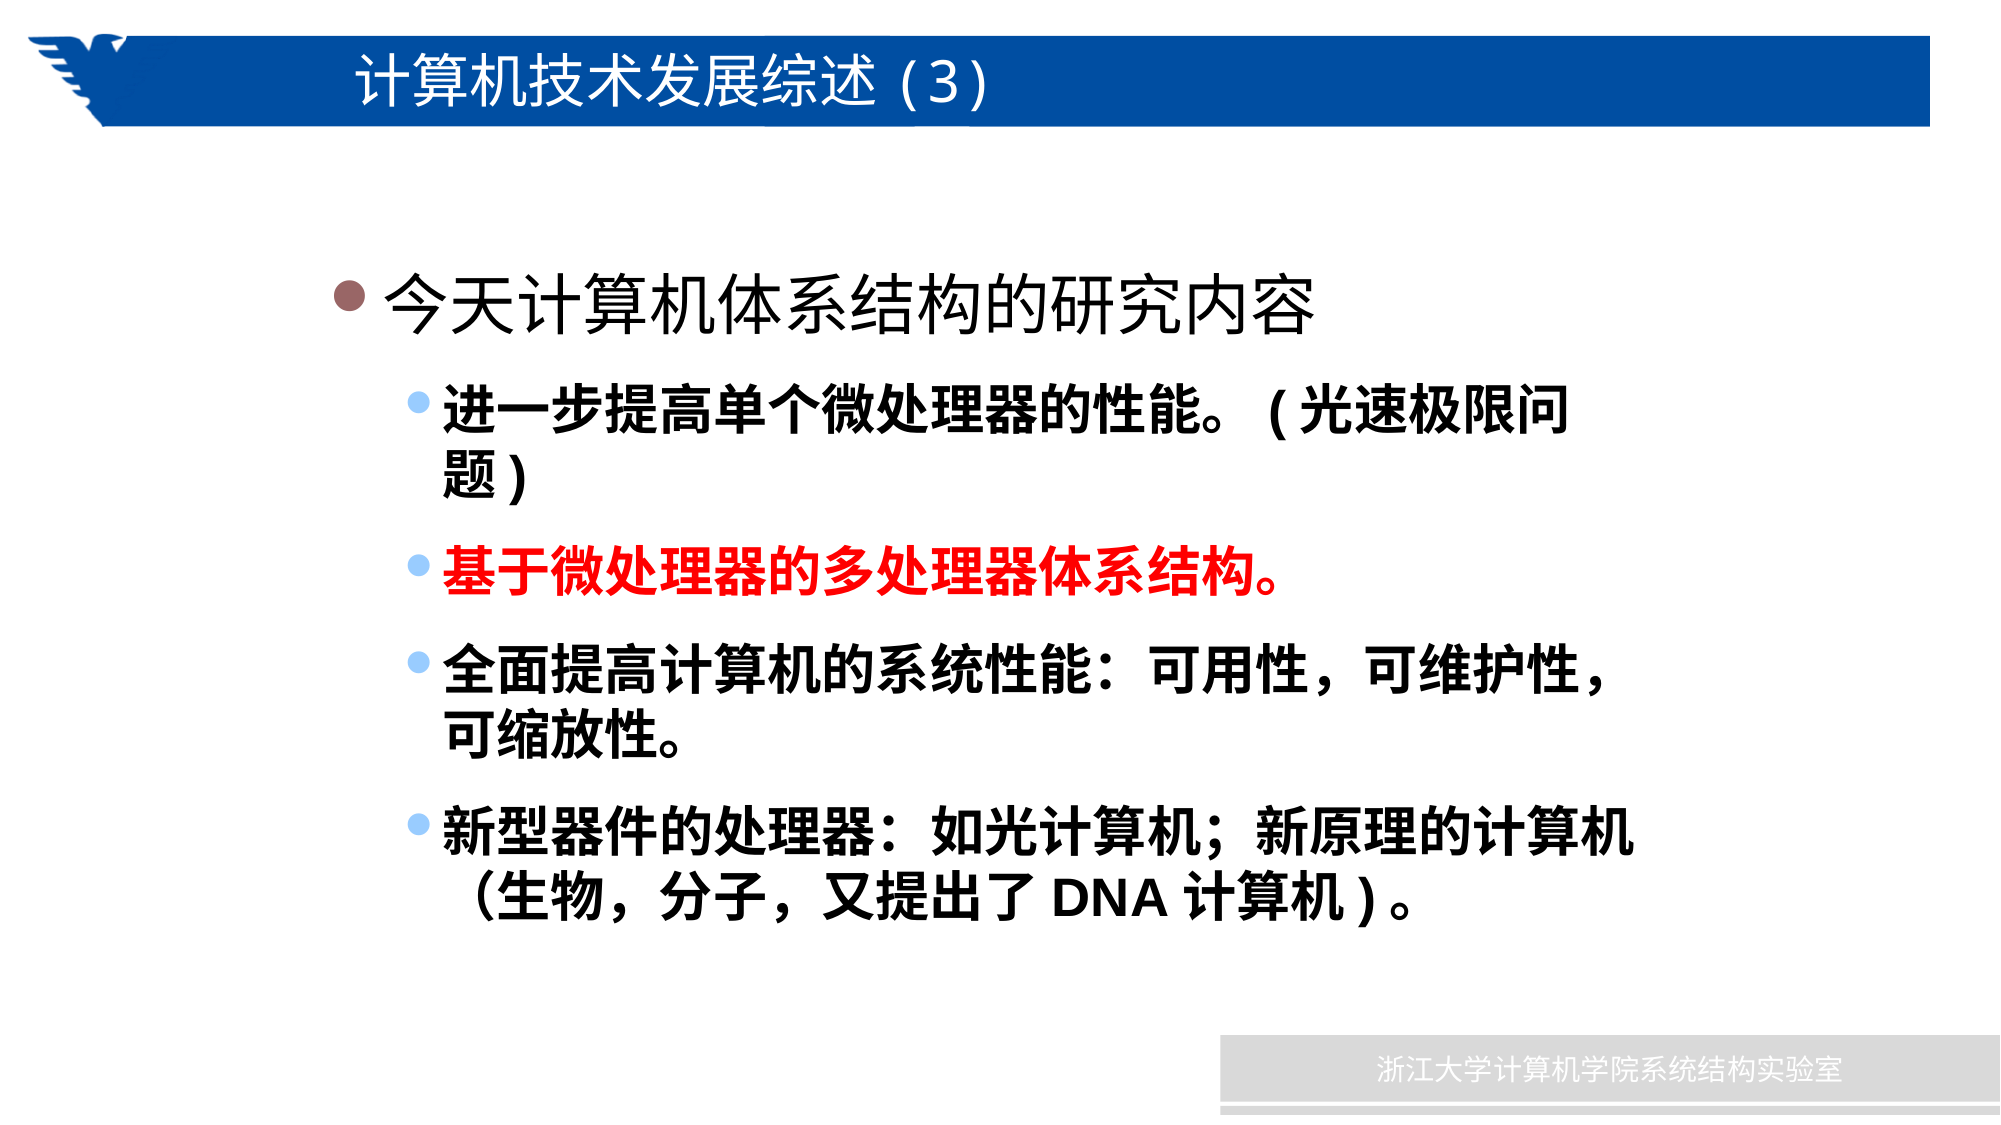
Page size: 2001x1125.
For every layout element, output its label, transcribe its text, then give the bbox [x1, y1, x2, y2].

title 计算机技术发展综述(3) [338, 37, 1675, 210]
list 今天计算机体系结构的研究内容 进一步提高单个微处理器的性能。(光速极限问题) 基于微处理器的多处理器体系结构。 全面提高计算机的系统性能：可用性，可维护性，可缩放性。 新型器件的处理器：如光计算机；新原理的计算机（生物，分子，又提出了DNA计算机)。 [314, 255, 1662, 988]
picture [7, 19, 197, 127]
